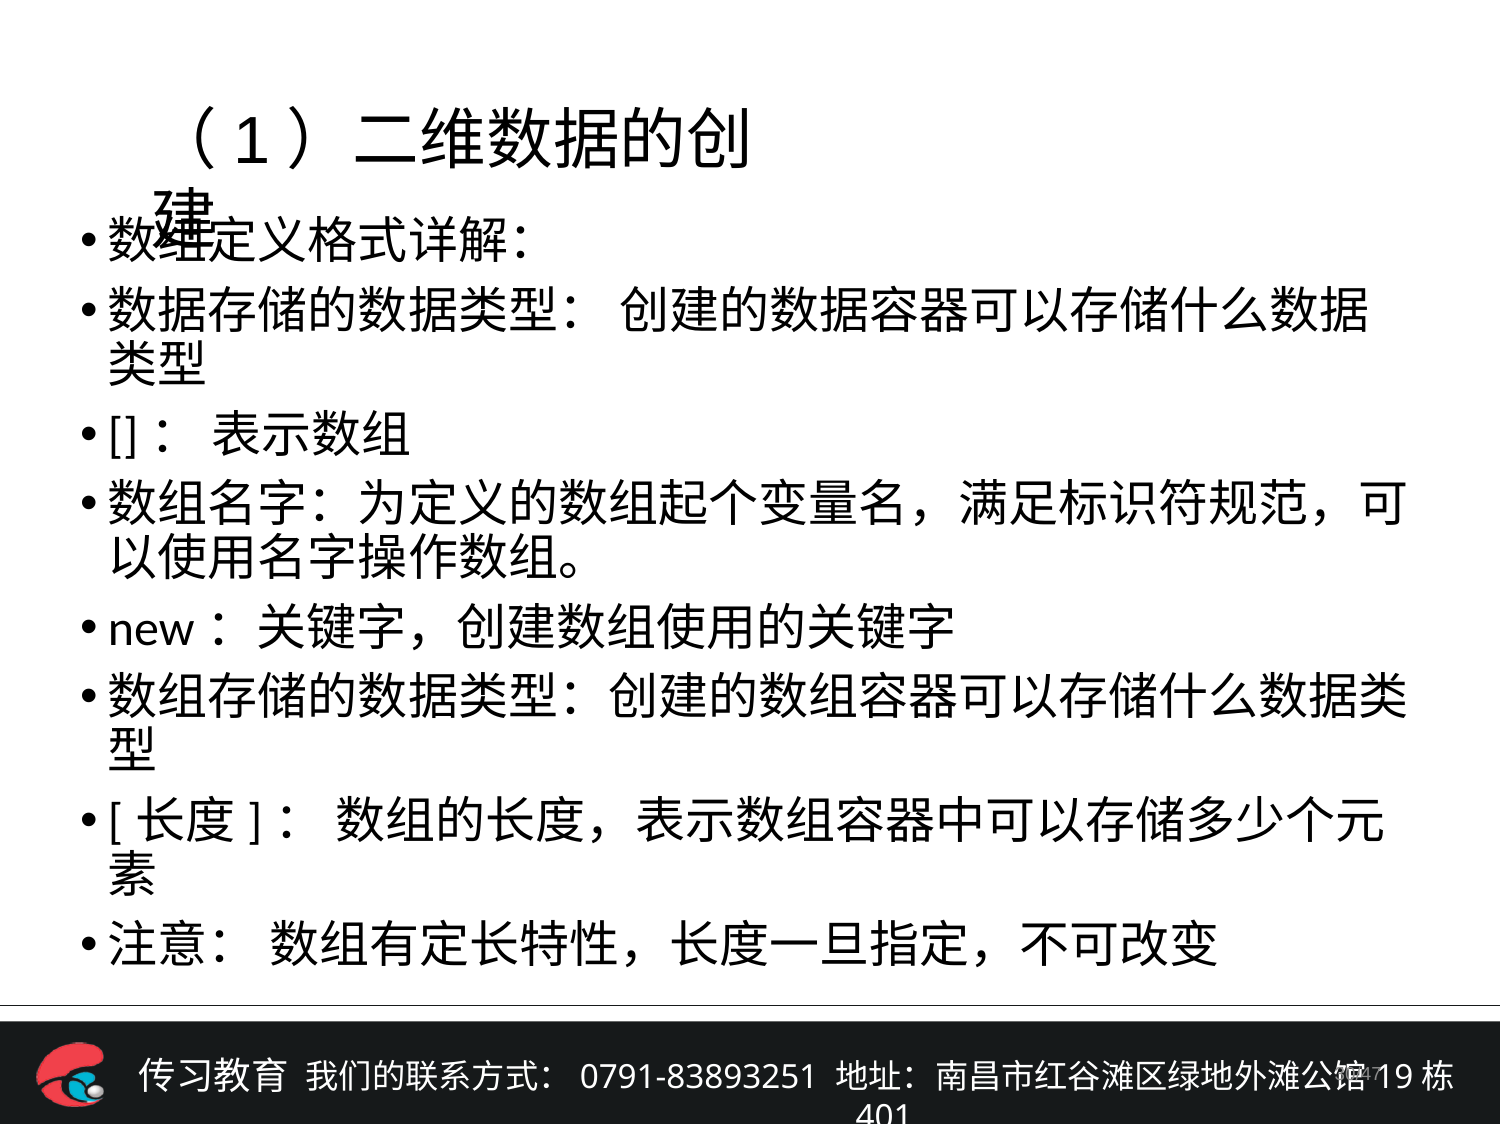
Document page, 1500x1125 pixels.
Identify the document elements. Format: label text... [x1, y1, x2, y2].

slide_number /47 [1059, 1042, 1397, 1103]
list 数组定义格式详解： 数据存储的数据类型： 创建的数据容器可以存储什么数据类型 []： 表示数组 数组名字：为定义的数组起个变量名，满足标识符规范，可以使用名字操作数组。 new：关键字，创建数组使用的关键字 数组存储的数据类型：创建的数组容器可以存储什么数据类型 [长度]： 数组的长度，表示数组容器中可以存储多少个元素 注意： 数组有定长特性，长度一旦指定，不可改变 [64, 207, 1424, 943]
text_box （1）二维数据的创建 [135, 89, 806, 207]
picture [36, 1042, 104, 1107]
